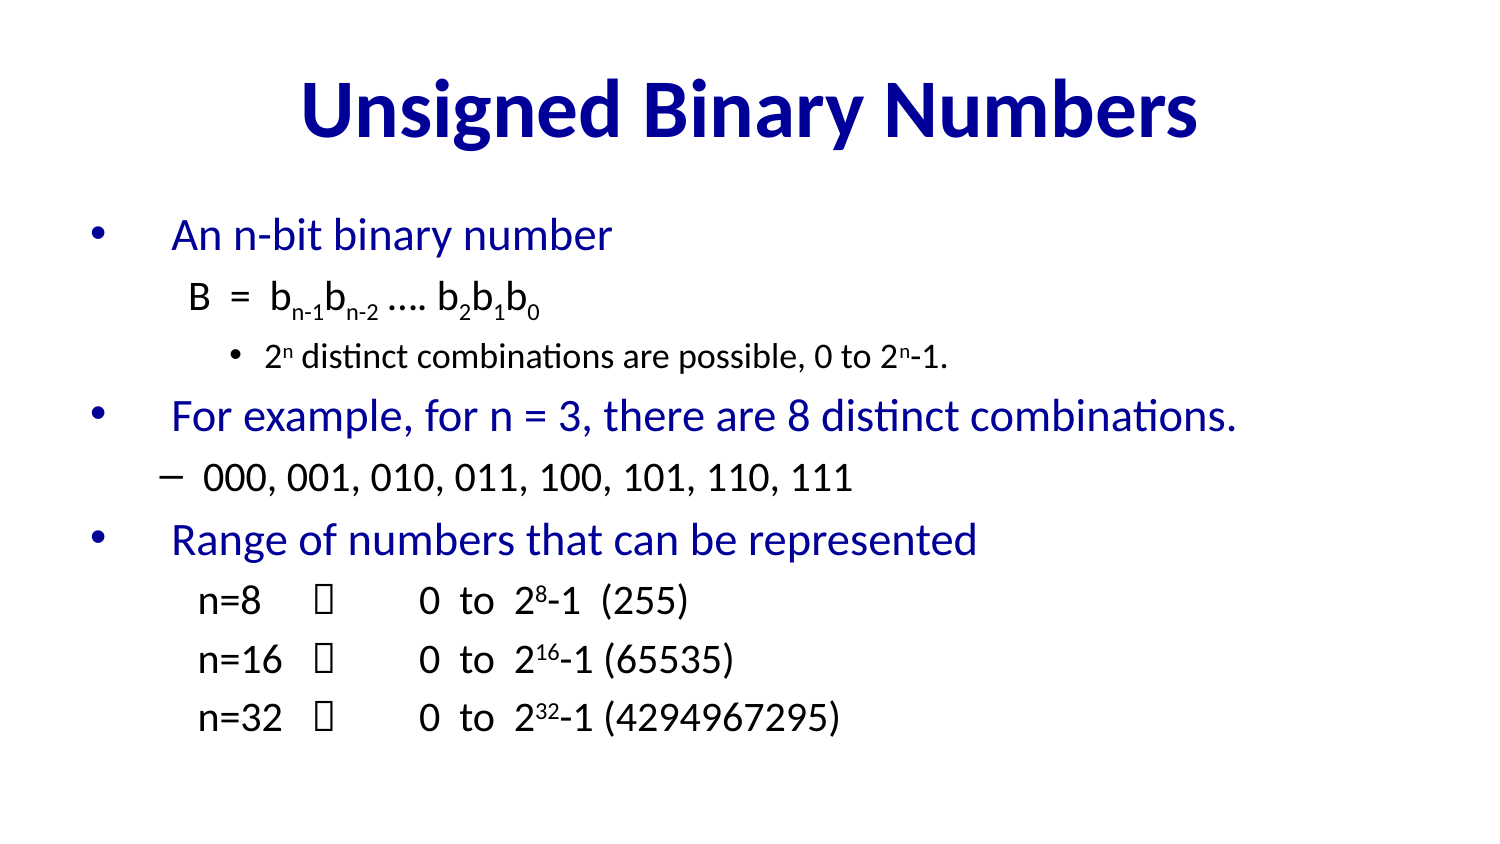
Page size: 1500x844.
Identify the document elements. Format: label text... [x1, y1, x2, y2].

title Unsigned Binary Numbers [75, 33, 1425, 175]
list An n-bit binary number B = bn-1bn-2 …. b2b1b0 2n distinct combinations are possible, 0 to 2n-1. For example, for n = 3, there are 8 distinct combinations. 000, 001, 010, 011, 100, 101, 110, 111 Range of numbers that can be represented n=8  0 to 28-1 (255) n=16  0 to 216-1 (65535) n=32  0 to 232-1 (4294967295) [75, 196, 1425, 754]
